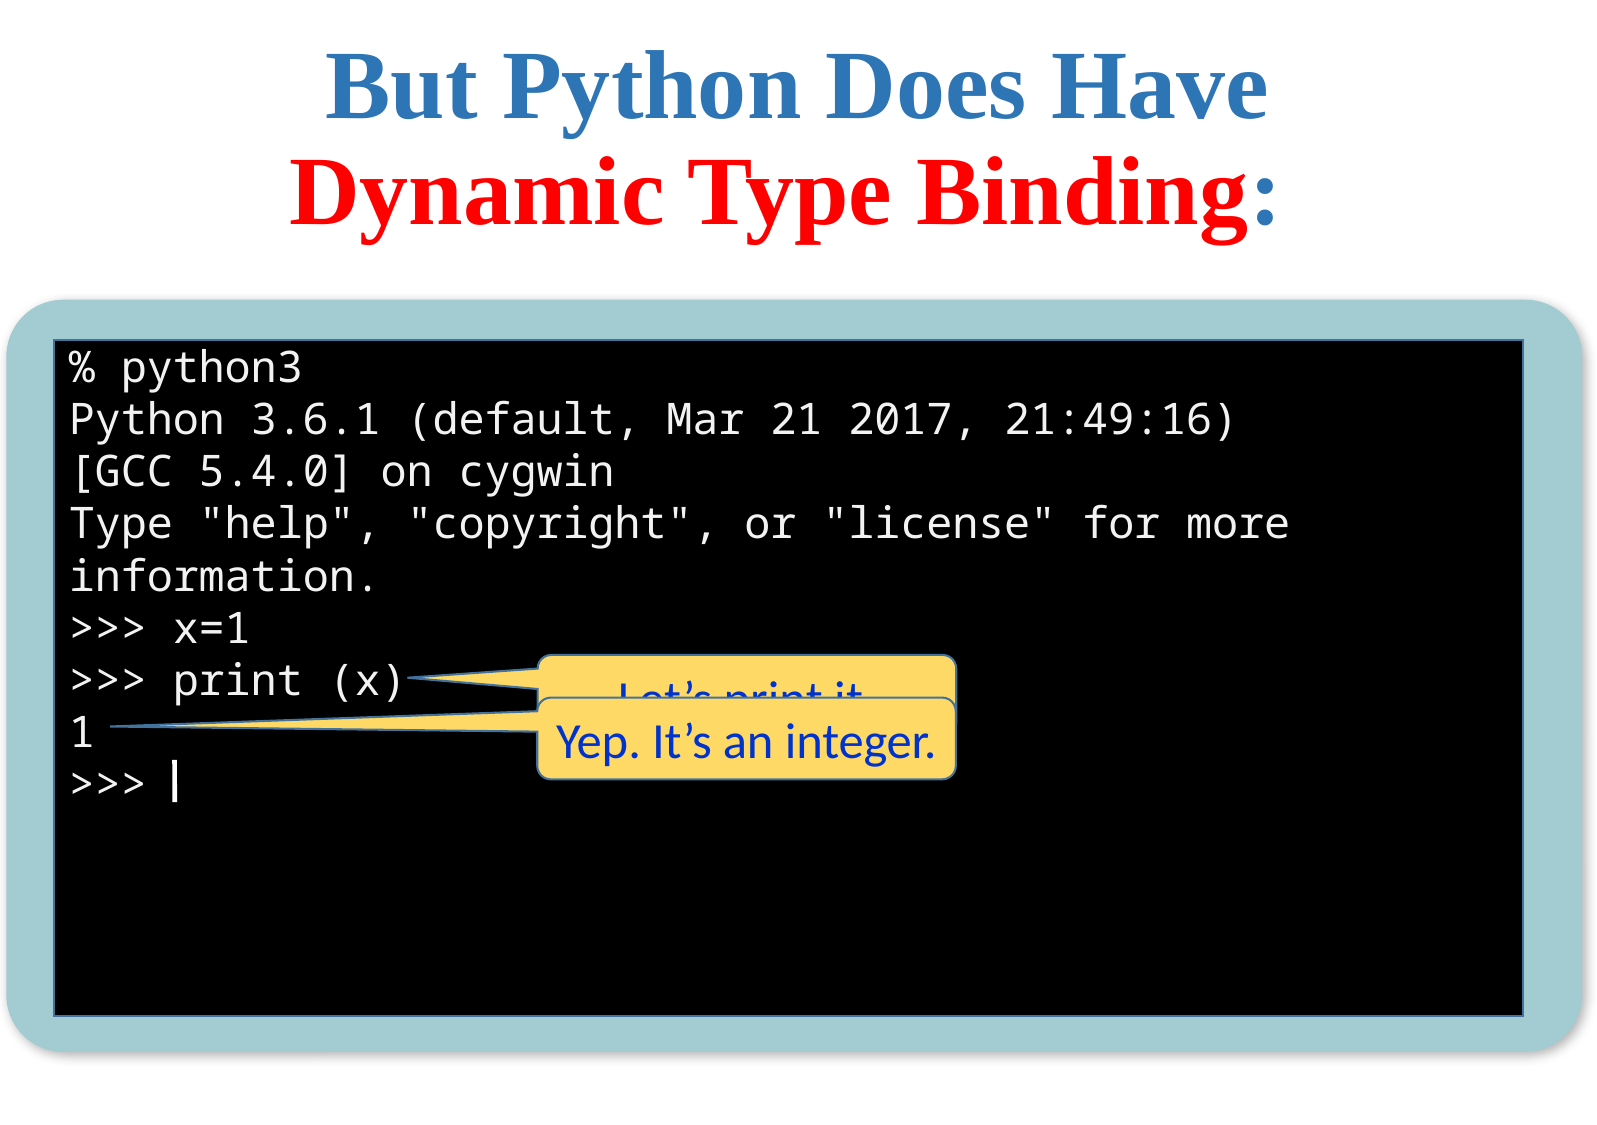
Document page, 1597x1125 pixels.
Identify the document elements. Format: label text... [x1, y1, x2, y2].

text_box [5, 298, 1584, 1053]
text_box % python3 Python 3.6.1 (default, Mar 21 2017, 21:49:16) [GCC 5.4.0] on cygwin Type "help", "copyright", or "license" for more information. >>> x=1 >>> print (x) 1 >>> x="pineapple“ x="pineapple [53, 339, 1524, 1017]
text_box Yep. It’s an integer. [110, 696, 957, 781]
text_box Let’s print it. [407, 653, 958, 726]
text_box But Python Does Have Dynamic Type Binding: [0, 20, 1597, 259]
